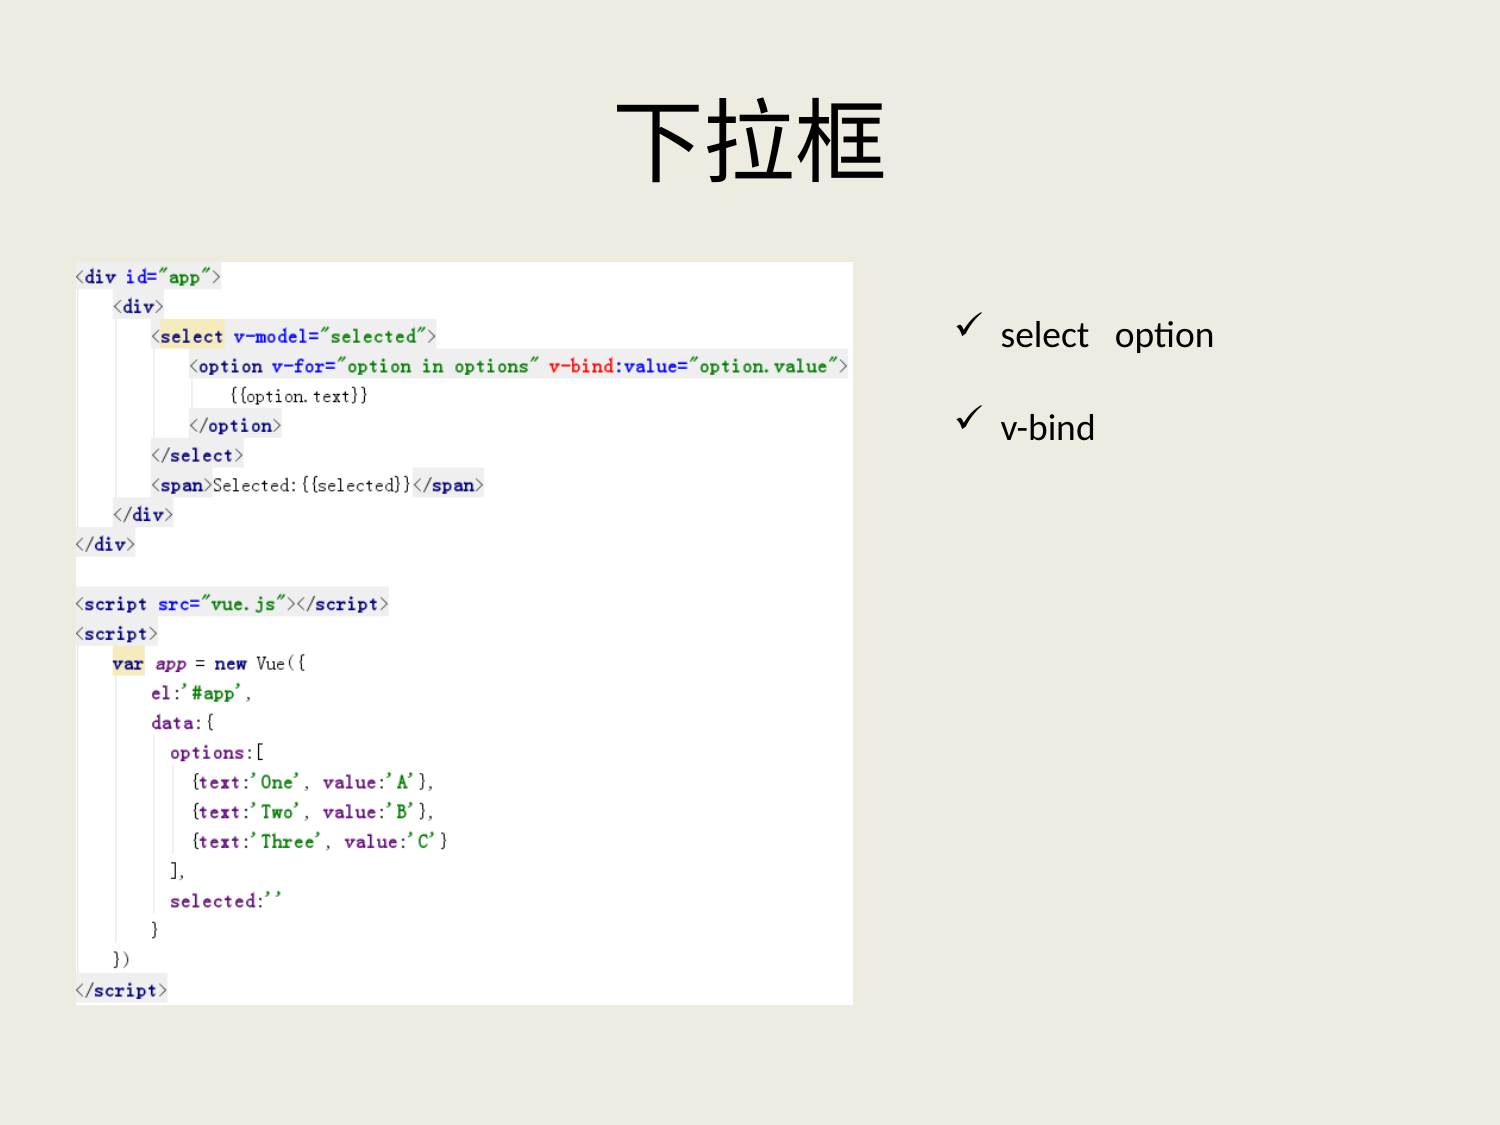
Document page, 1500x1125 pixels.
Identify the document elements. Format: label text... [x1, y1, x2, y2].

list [76, 262, 853, 1006]
text_box select option [938, 302, 1370, 363]
text_box v-bind [938, 395, 1370, 456]
title 下拉框 [75, 45, 1425, 233]
